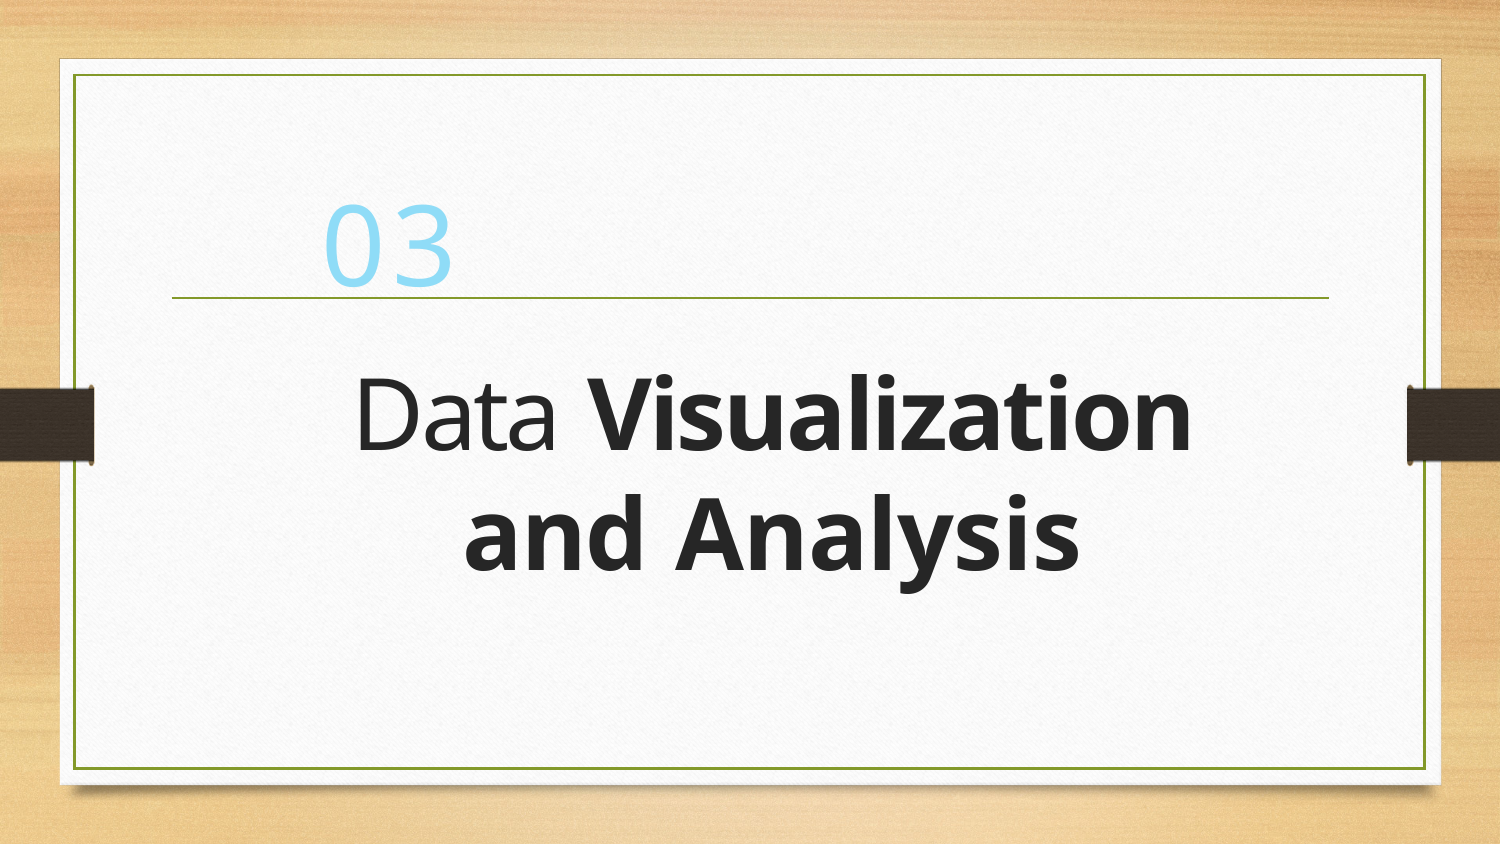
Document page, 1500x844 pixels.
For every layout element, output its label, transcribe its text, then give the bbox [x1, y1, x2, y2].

title Data Visualization and Analysis [275, 348, 1268, 591]
text_box 03 [319, 171, 464, 310]
picture [0, 0, 1500, 844]
